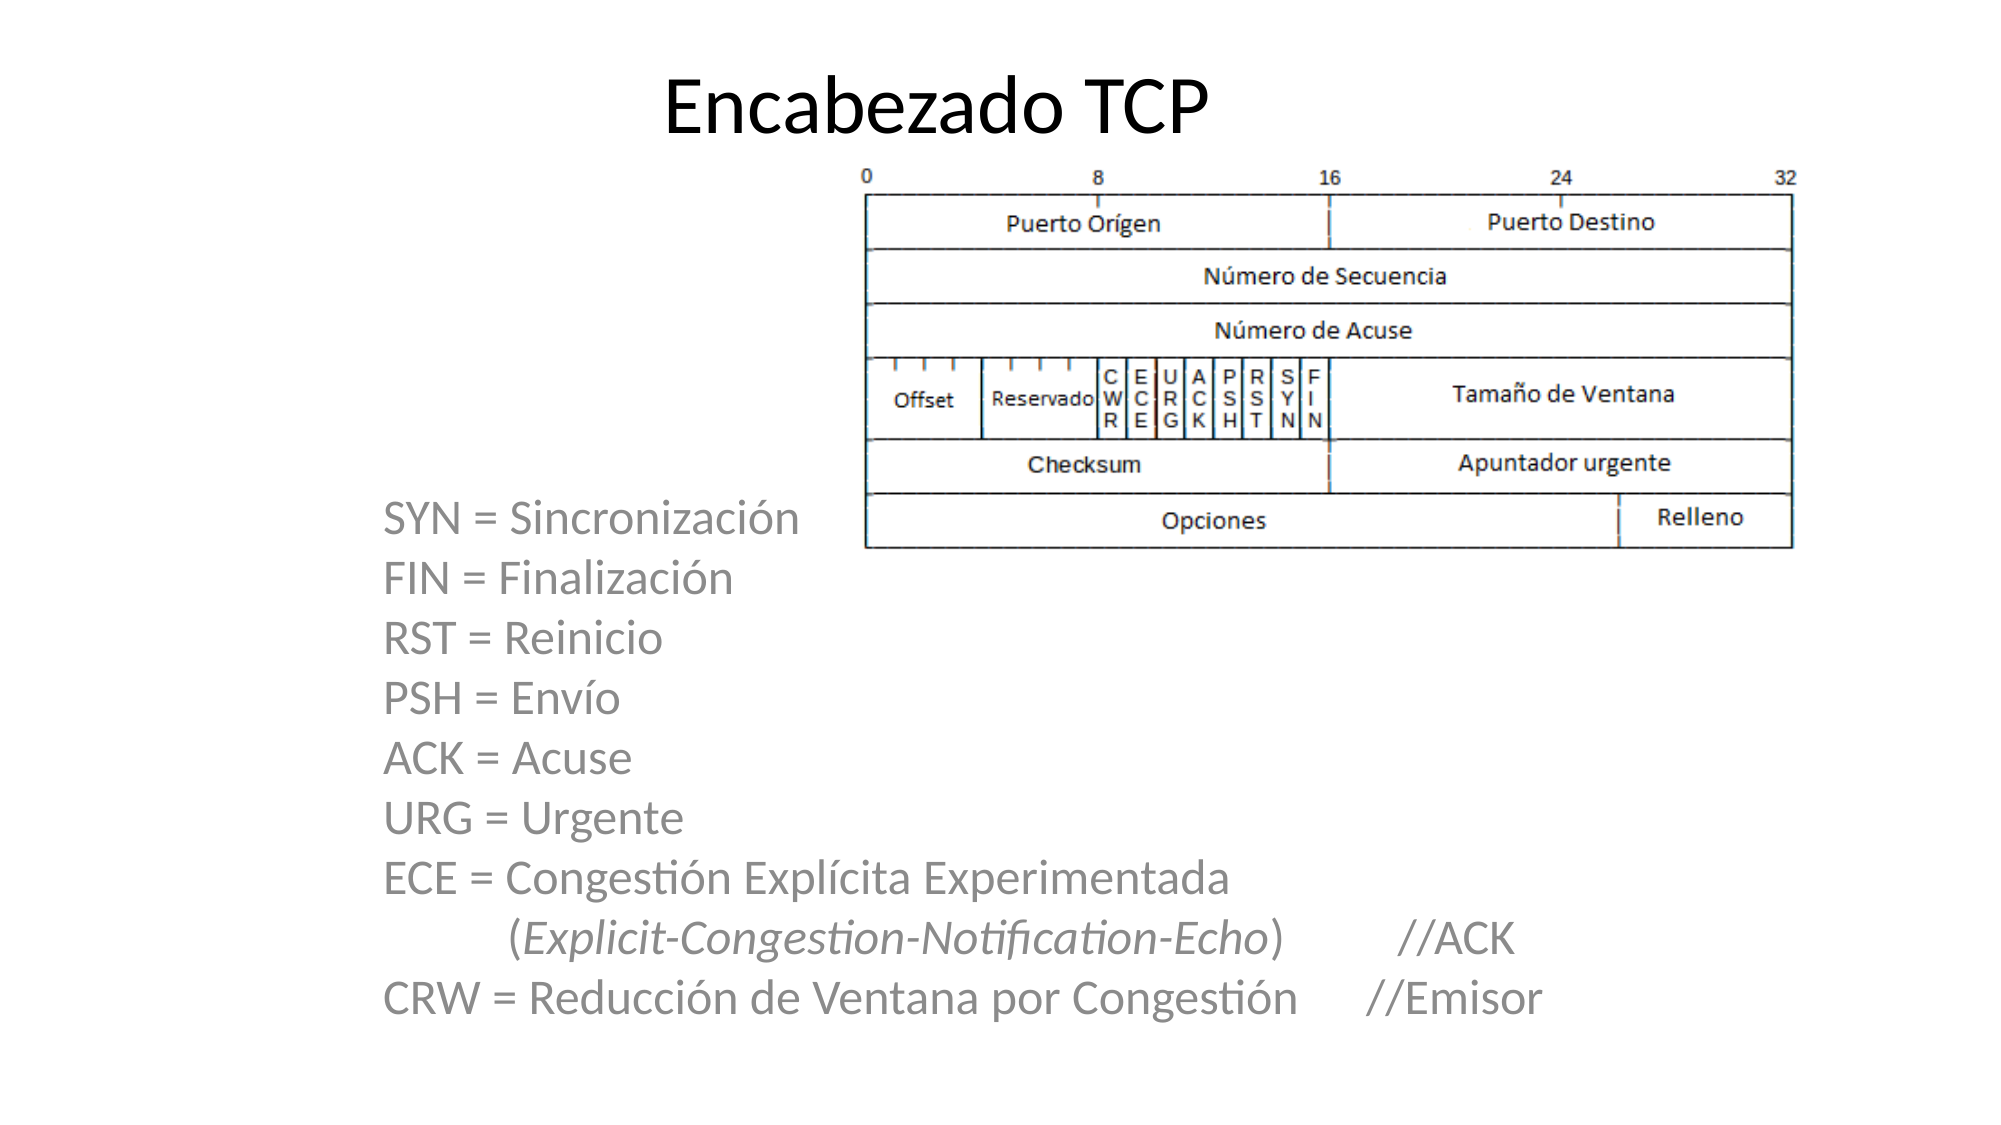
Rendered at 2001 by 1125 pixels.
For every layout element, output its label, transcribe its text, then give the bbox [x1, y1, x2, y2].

text_box Encabezado TCP [648, 42, 1364, 158]
picture [829, 158, 1833, 599]
text_box SYN = Sincronización FIN = Finalización RST = Reinicio PSH = Envío ACK = Acuse URG = Urgente ECE = Congestión Explícita Experimentada (Explicit-Congestion-Notification-Echo) //ACK CRW = Reducción de Ventana por Congestión //Emisor [368, 476, 1644, 1059]
